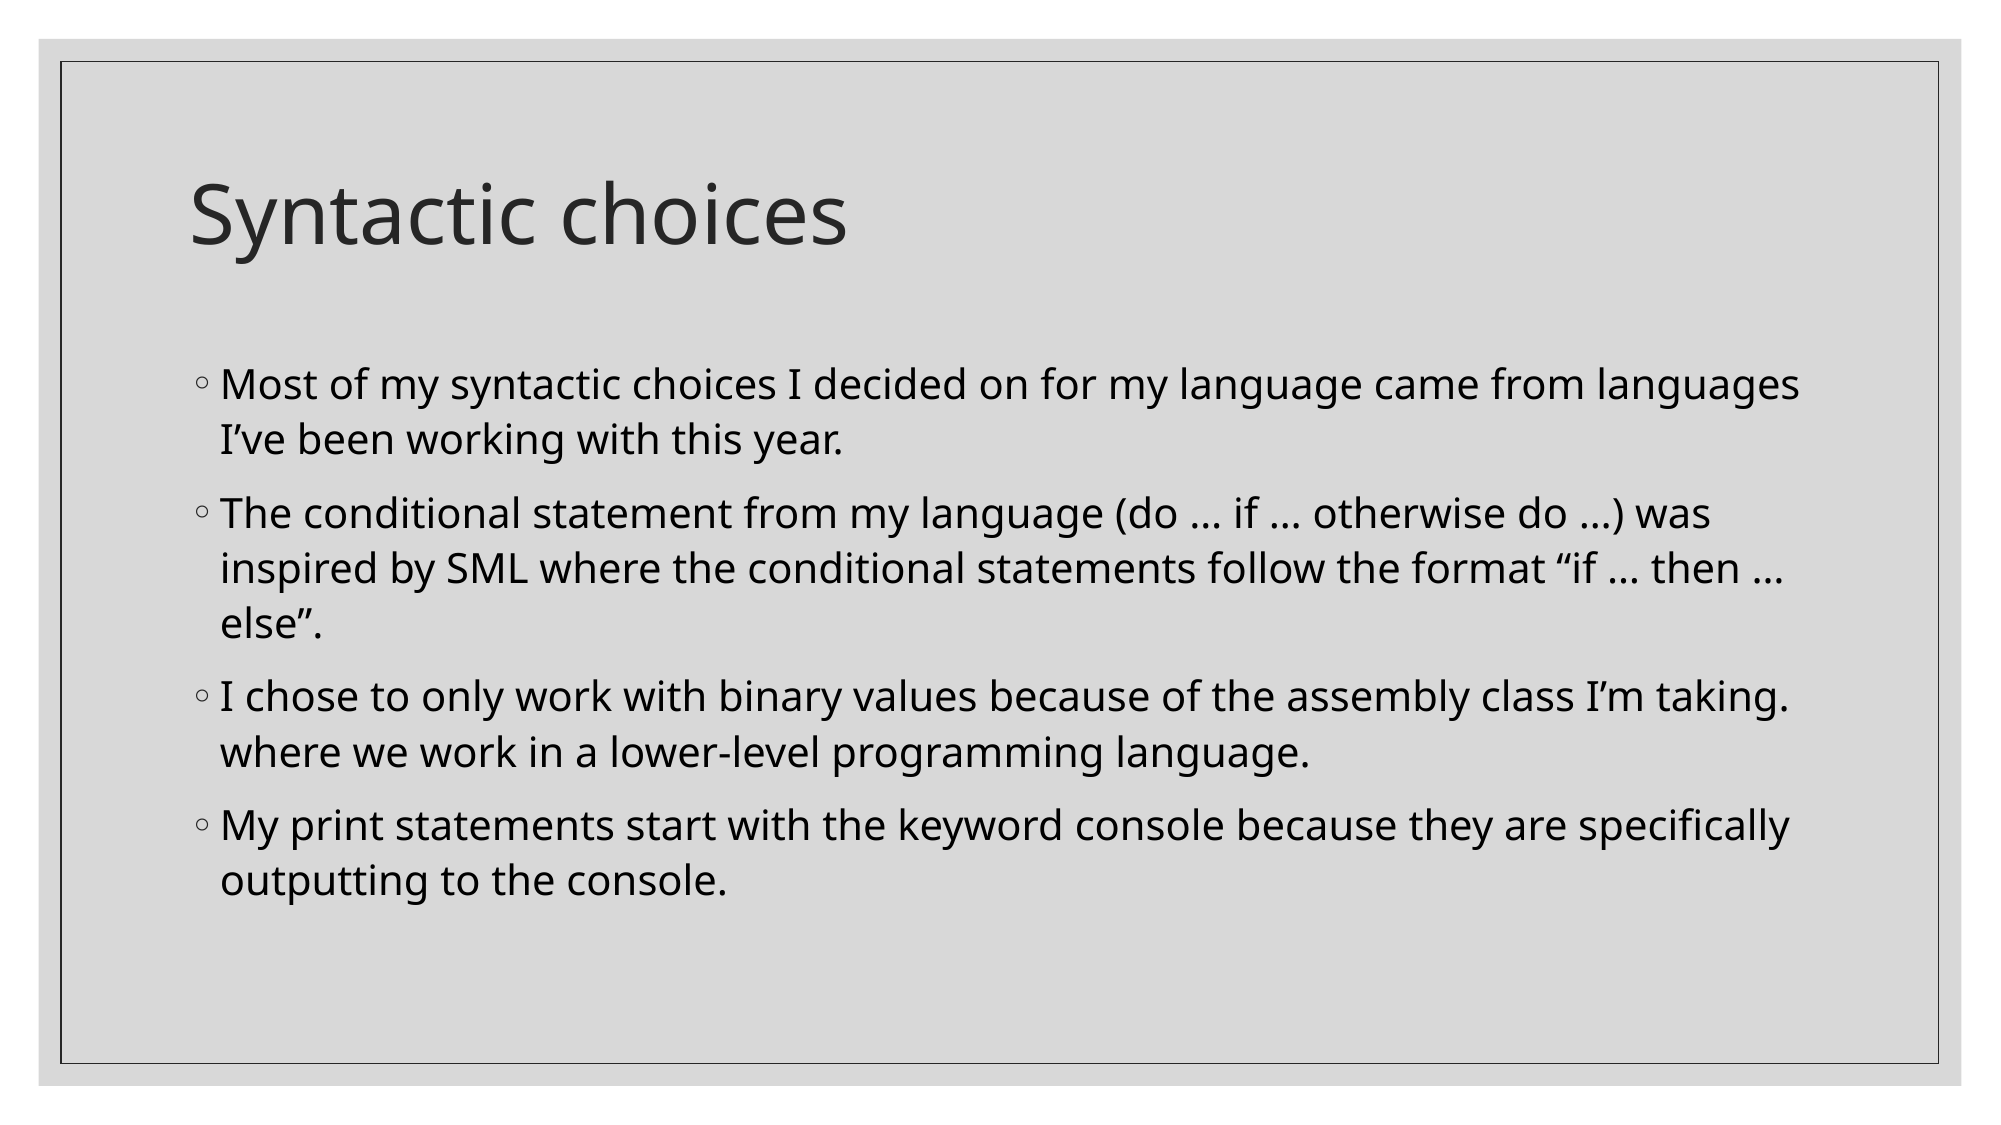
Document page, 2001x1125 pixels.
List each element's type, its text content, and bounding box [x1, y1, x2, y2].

title Syntactic choices [174, 105, 1825, 331]
list Most of my syntactic choices I decided on for my language came from languages I’ve been working with this year. The conditional statement from my language (do … if … otherwise do …) was inspired by SML where the conditional statements follow the format “if … then … else”. I chose to only work with binary values because of the assembly class I’m taking. where we work in a lower-level programming language. My print statements start with the keyword console because they are specifically outputting to the console. [174, 345, 1825, 977]
